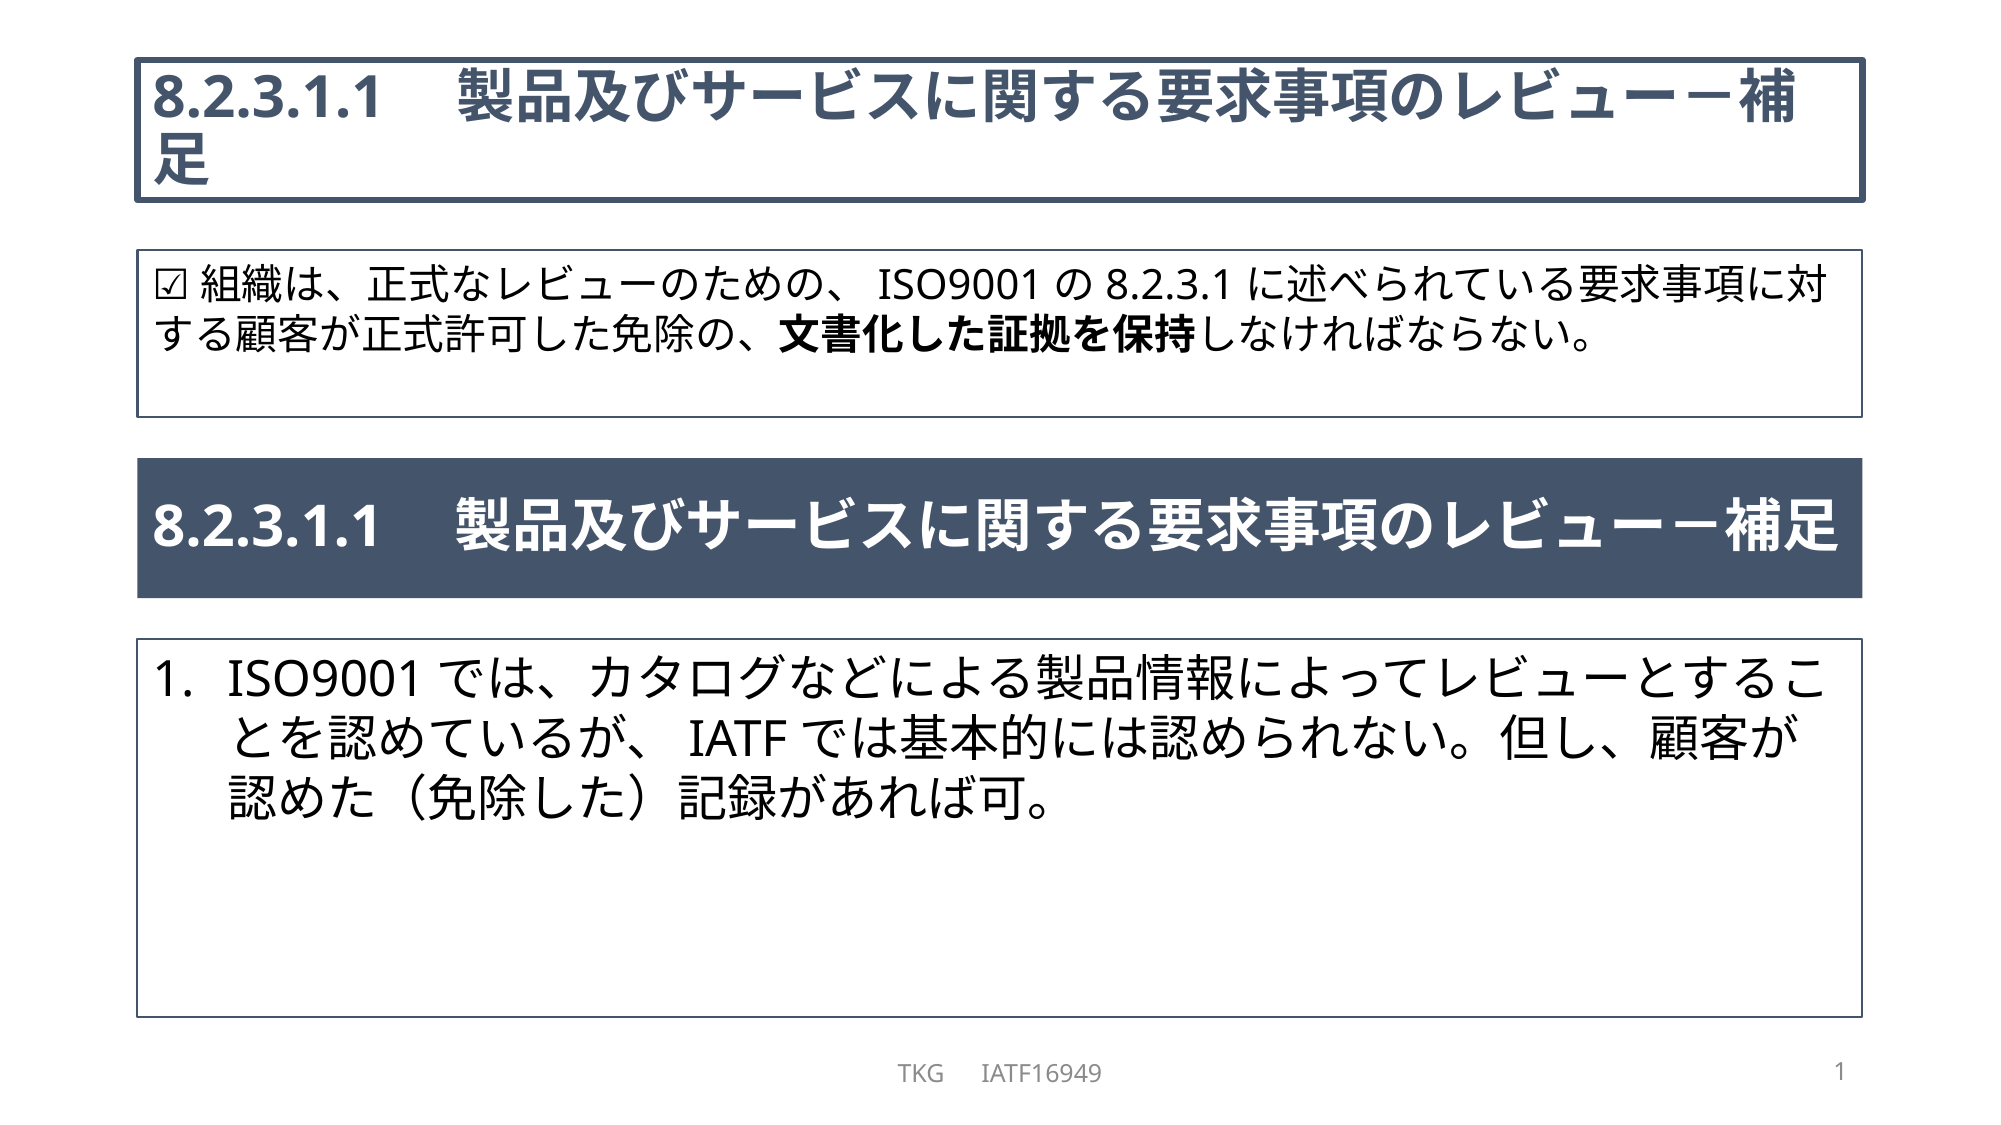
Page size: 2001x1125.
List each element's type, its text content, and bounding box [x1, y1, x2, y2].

slide_number 1 [1412, 1042, 1863, 1103]
title 8.2.3.1.1 製品及びサービスに関する要求事項のレビュー－補足 [137, 59, 1863, 200]
text_box ISO9001では、カタログなどによる製品情報によってレビューとすることを認めているが、IATFでは基本的には認められない。但し、顧客が認めた（免除した）記録があれば可。 [137, 638, 1863, 1018]
footer TKG IATF16949 [662, 1042, 1338, 1103]
text_box 8.2.3.1.1 製品及びサービスに関する要求事項のレビュー－補足 [137, 458, 1863, 599]
list ☑組織は、正式なレビューのための、ISO9001の8.2.3.1に述べられている要求事項に対する顧客が正式許可した免除の、文書化した証拠を保持しなければならない。 [137, 249, 1863, 418]
